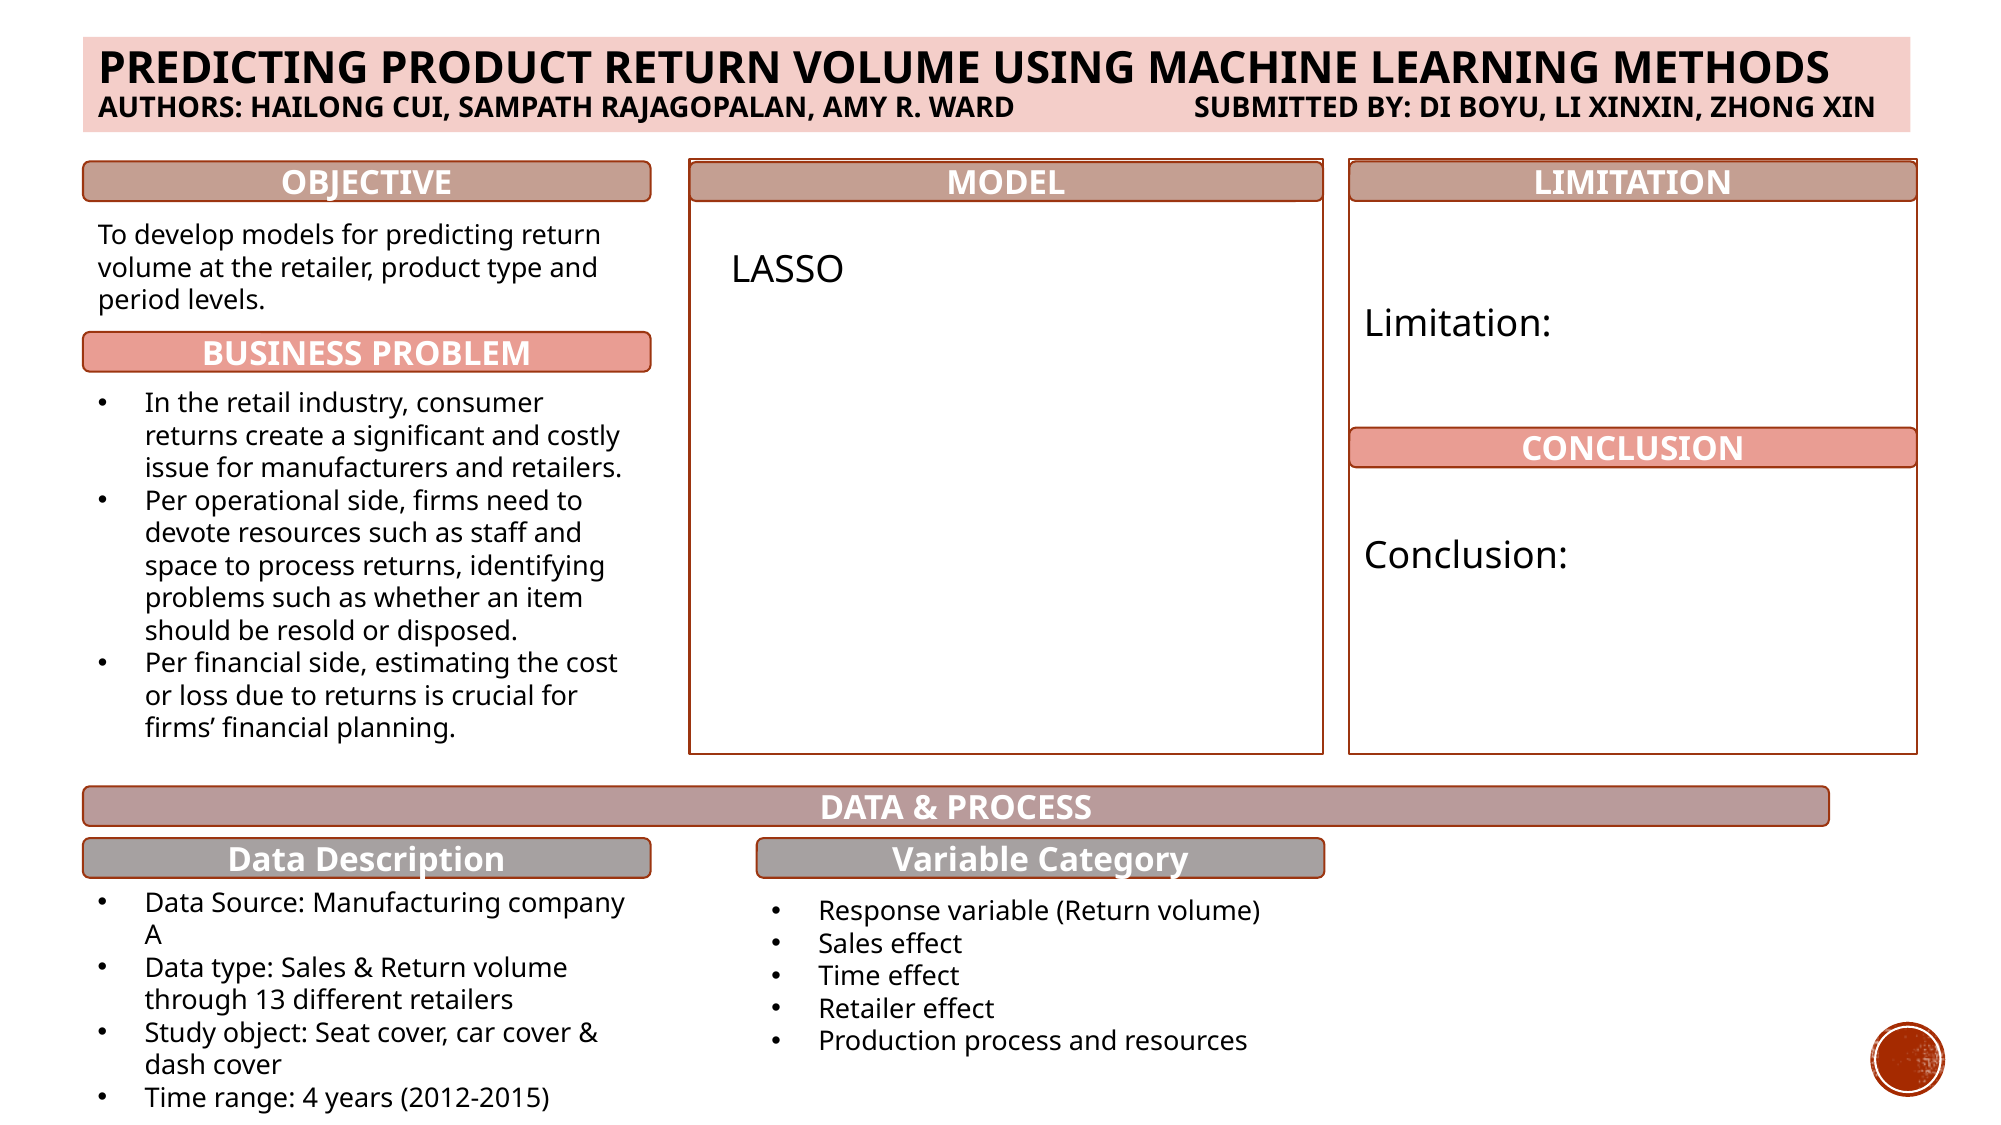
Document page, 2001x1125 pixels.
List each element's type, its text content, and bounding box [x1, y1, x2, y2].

text_box Data Source: Manufacturing company A Data type: Sales & Return volume through 13 different retailers Study object: Seat cover, car cover & dash cover Time range: 4 years (2012-2015) [82, 877, 651, 1125]
text_box DATA & PROCESS [81, 785, 1831, 827]
text_box Response variable (Return volume) Sales effect Time effect Retailer effect Production process and resources [756, 886, 1325, 1064]
text_box LIMITATION [1348, 160, 1918, 202]
text_box Variable Category [755, 837, 1326, 879]
title Predicting product return volume using machine learning methods Authors: Hailong Cui, Sampath Rajagopalan, Amy R. Ward SUBMITTED BY: DI BOYU, LI XINXIN, ZHONG XIN [83, 36, 1911, 133]
text_box OBJECTIVE [81, 160, 652, 203]
text_box MODEL [688, 160, 1325, 203]
text_box CONCLUSION [1348, 426, 1918, 469]
text_box [1348, 198, 1918, 431]
text_box [688, 197, 1324, 755]
text_box [1348, 464, 1918, 755]
text_box Limitation: [1349, 291, 1917, 351]
text_box Conclusion: [1349, 523, 1917, 584]
text_box To develop models for predicting return volume at the retailer, product type and period levels. [83, 210, 651, 323]
text_box In the retail industry, consumer returns create a significant and costly issue for manufacturers and retailers. Per operational side, firms need to devote resources such as staff and space to process returns, identifying problems such as whether an item should be resold or disposed. Per financial side, estimating the cost or loss due to returns is crucial for firms’ financial planning. [83, 378, 651, 751]
text_box Data Description [81, 837, 652, 879]
text_box BUSINESS PROBLEM [81, 330, 652, 373]
text_box LASSO [716, 237, 1284, 298]
text_box [1348, 158, 1918, 164]
text_box [688, 158, 1324, 166]
